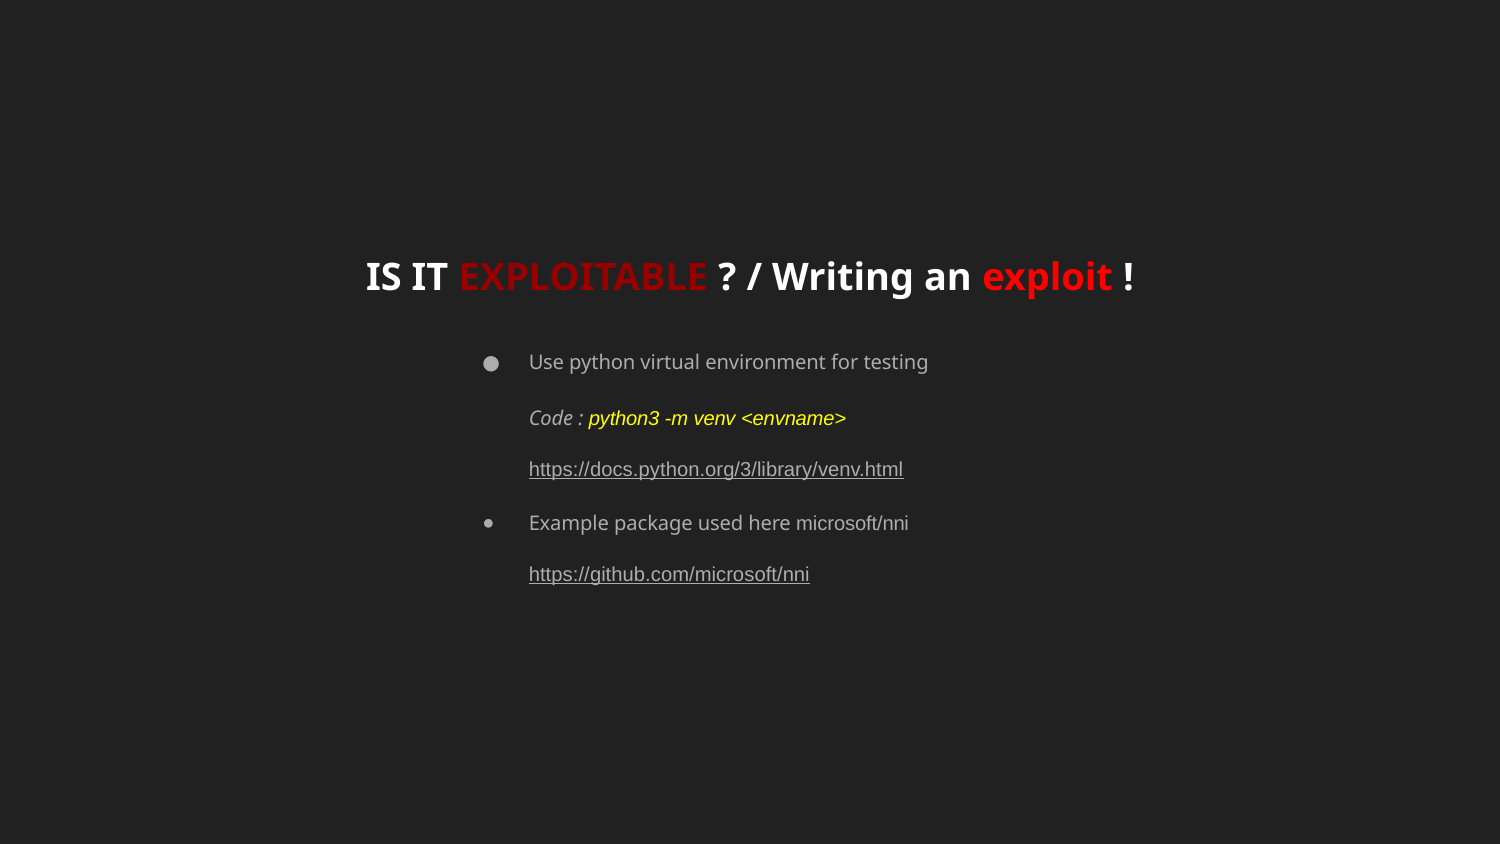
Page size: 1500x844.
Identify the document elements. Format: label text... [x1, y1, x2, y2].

title IS IT EXPLOITABLE ? / Writing an exploit ! [51, 235, 1449, 330]
list Use python virtual environment for testing Code : python3 -m venv <envname> https://docs.python.org/3/library/venv.html Example package used here microsoft/nni https://github.com/microsoft/nni [441, 329, 1059, 603]
